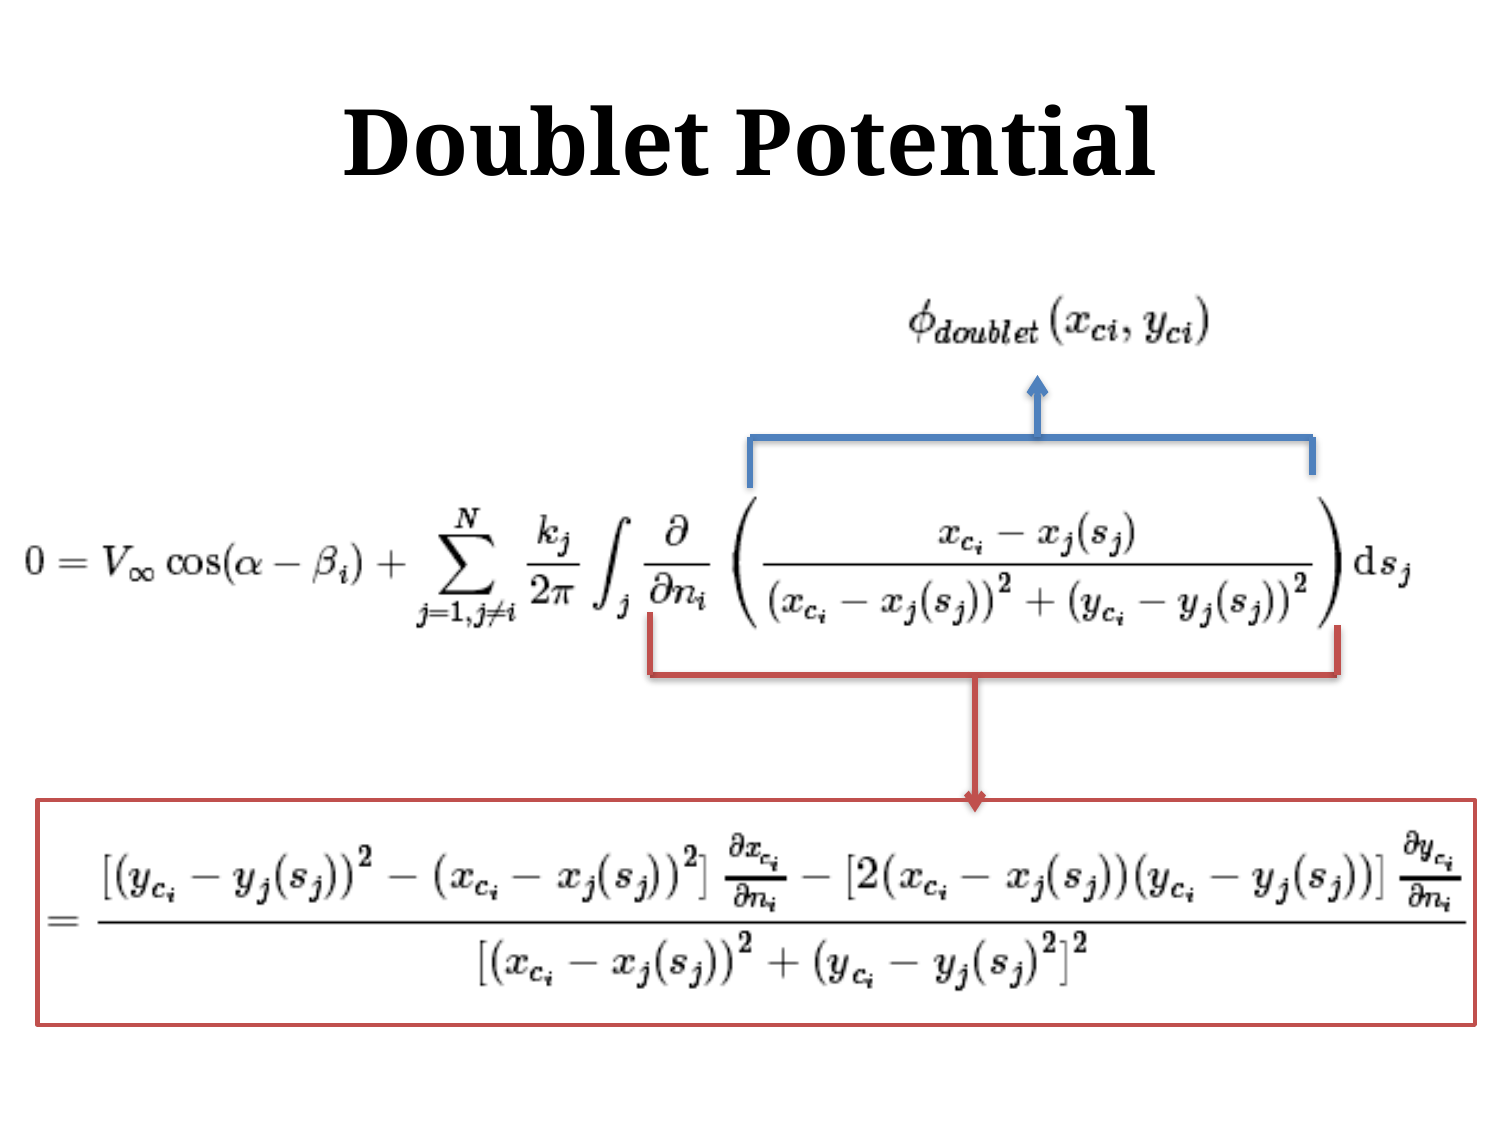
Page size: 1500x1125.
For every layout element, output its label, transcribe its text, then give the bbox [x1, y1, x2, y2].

text_box [35, 798, 1477, 823]
picture [32, 824, 1500, 1008]
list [0, 462, 1451, 666]
picture [899, 274, 1224, 376]
title Doublet Potential [75, 45, 1425, 233]
text_box [35, 1016, 1477, 1027]
